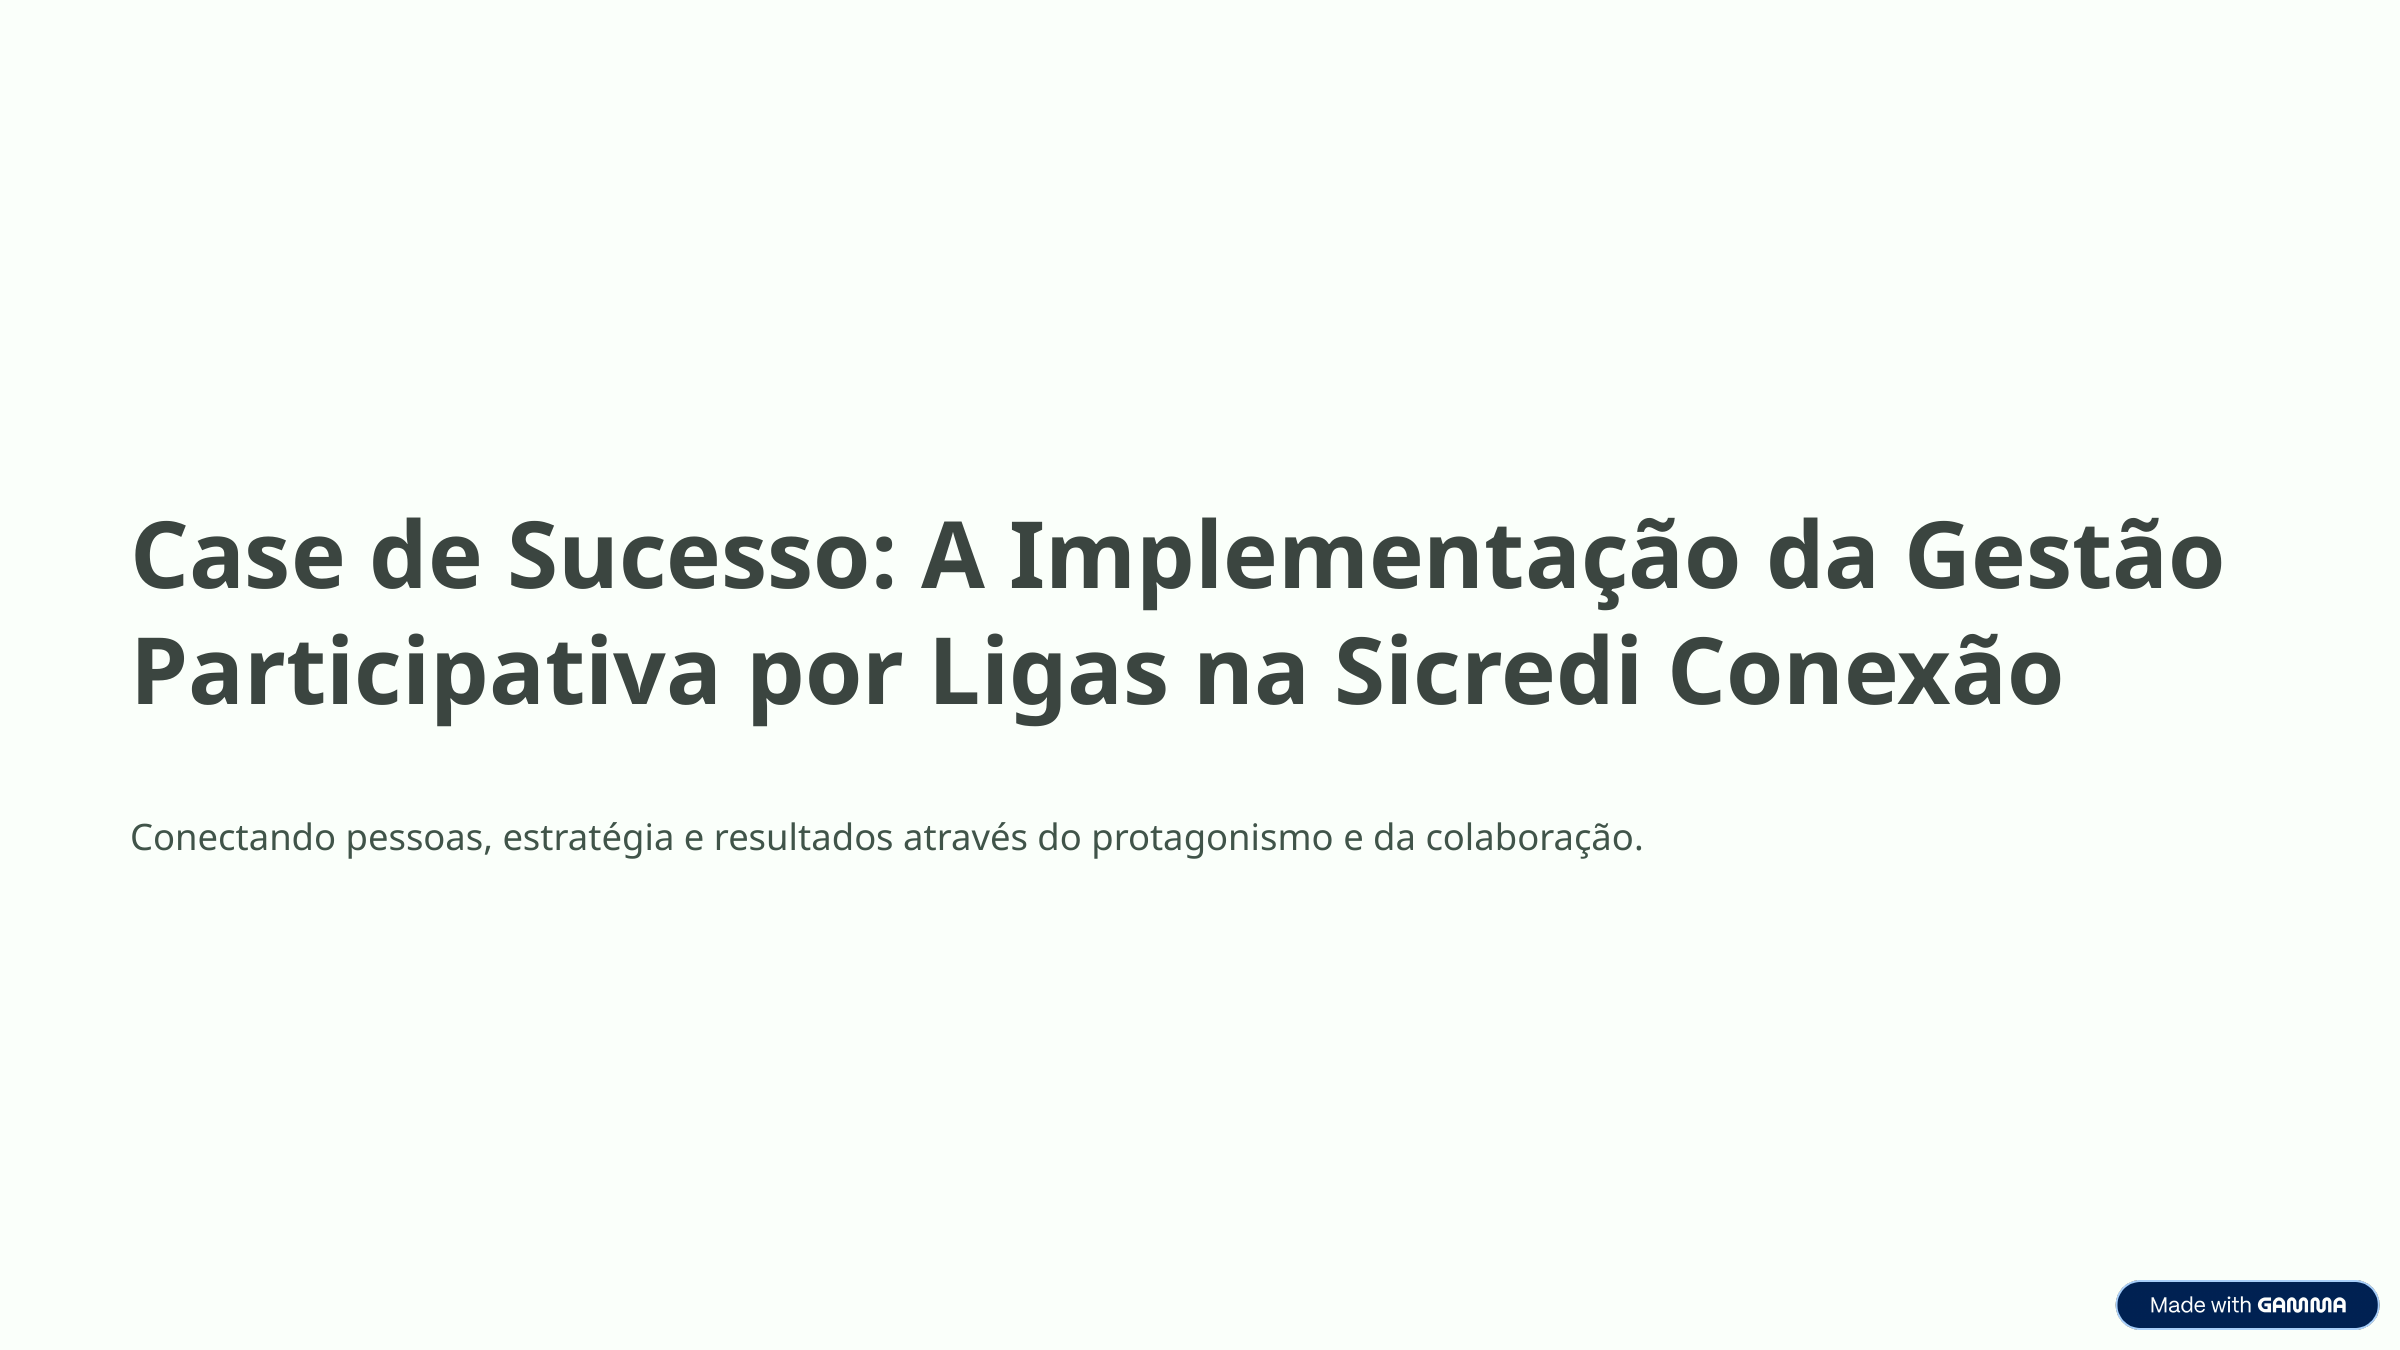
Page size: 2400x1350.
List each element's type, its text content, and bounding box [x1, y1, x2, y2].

text_box Case de Sucesso: A Implementação da Gestão Participativa por Ligas na Sicredi Conexão [130, 491, 2270, 725]
picture [2106, 1271, 2389, 1339]
text_box Conectando pessoas, estratégia e resultados através do protagonismo e da colaboração. [130, 798, 2270, 859]
